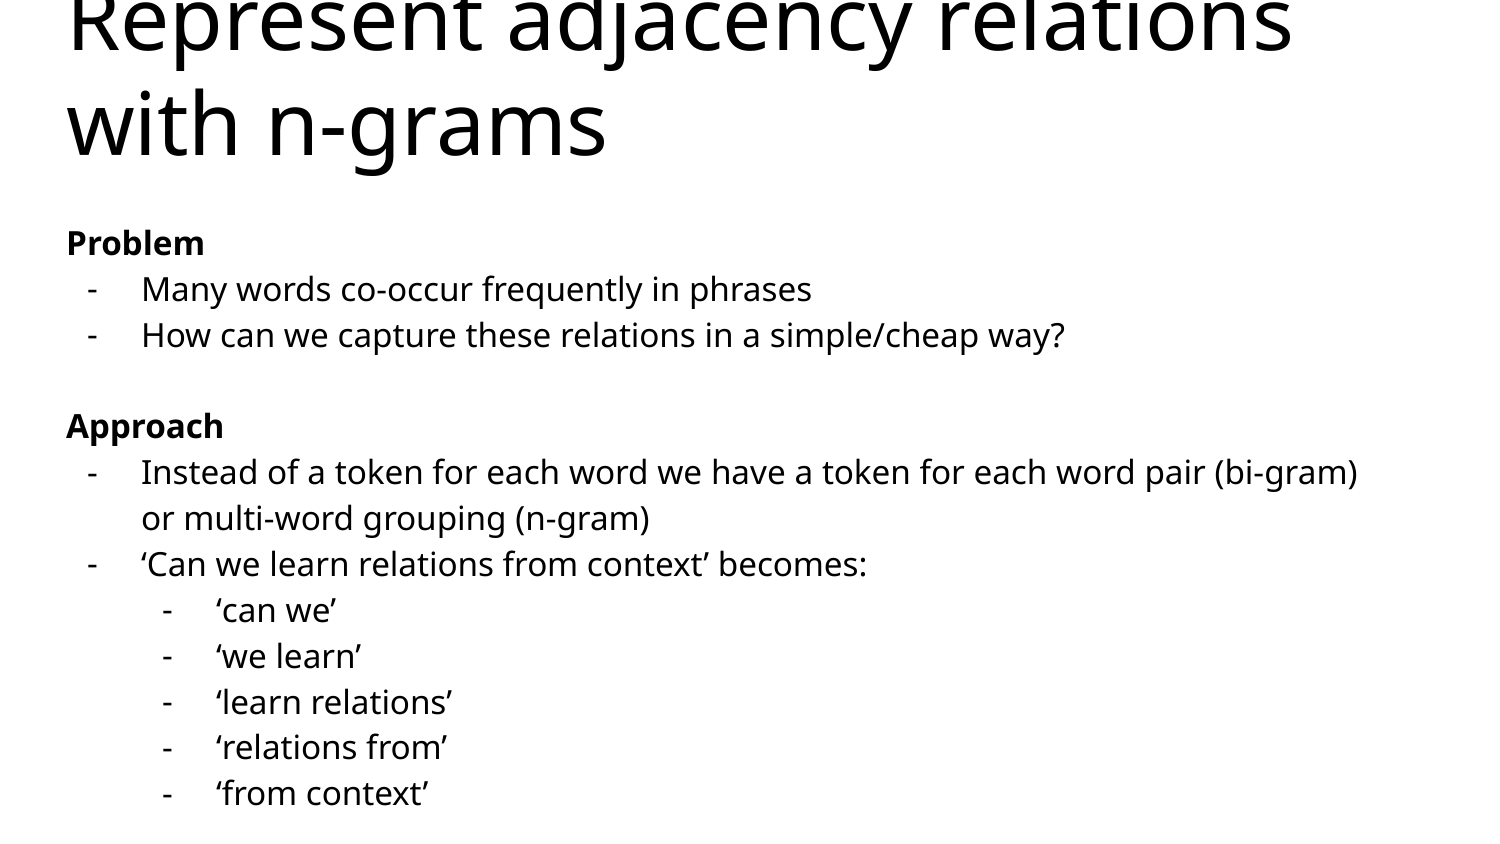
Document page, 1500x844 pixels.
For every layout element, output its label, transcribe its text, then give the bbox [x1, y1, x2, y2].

title Represent adjacency relations with n-grams [51, 51, 1449, 189]
list Problem Many words co-occur frequently in phrases How can we capture these relations in a simple/cheap way? Approach Instead of a token for each word we have a token for each word pair (bi-gram) or multi-word grouping (n-gram) ‘Can we learn relations from context’ becomes: ‘can we’ ‘we learn’ ‘learn relations’ ‘relations from’ ‘from context’ [51, 200, 1401, 821]
